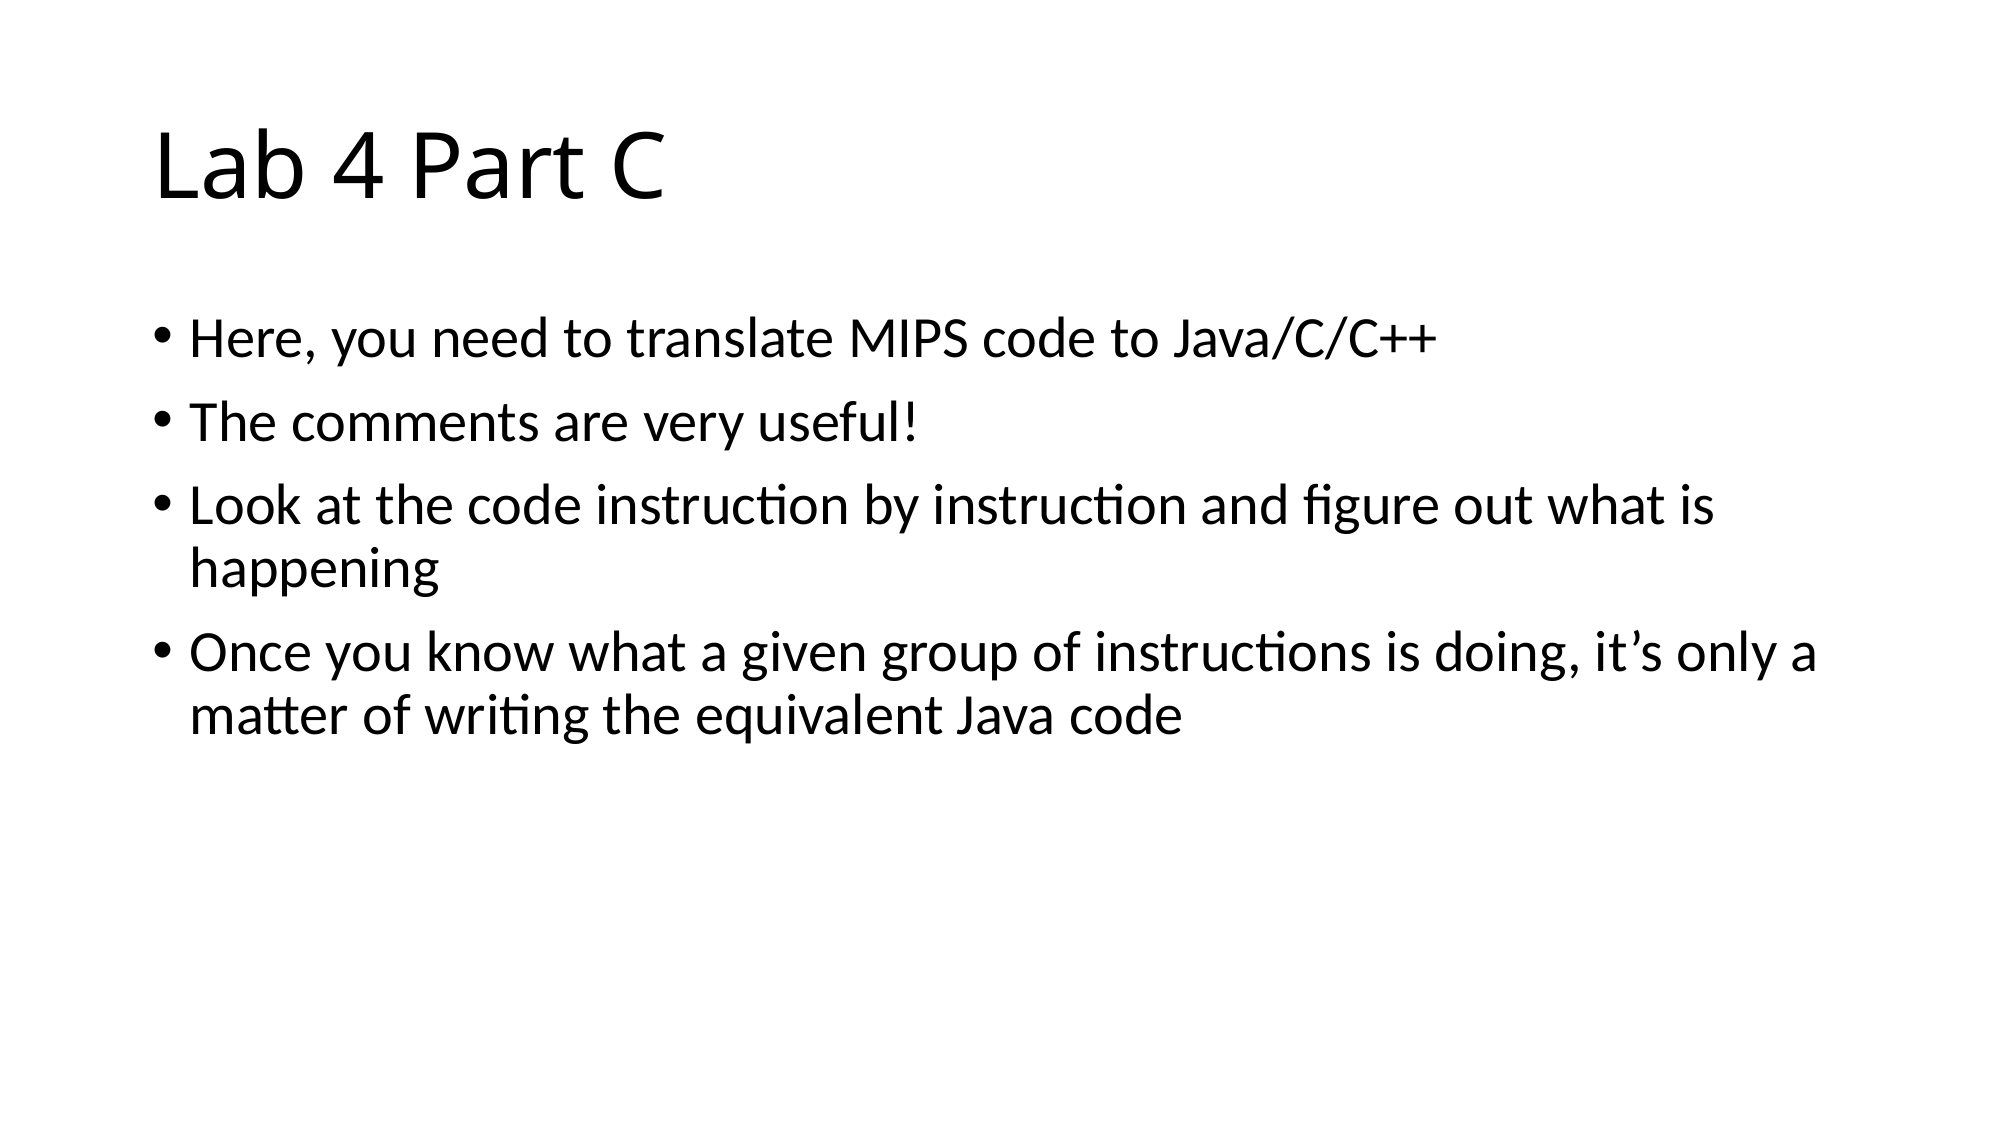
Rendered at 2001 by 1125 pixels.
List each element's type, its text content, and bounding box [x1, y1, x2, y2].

list Here, you need to translate MIPS code to Java/C/C++ The comments are very useful! Look at the code instruction by instruction and figure out what is happening Once you know what a given group of instructions is doing, it’s only a matter of writing the equivalent Java code [137, 299, 1863, 1014]
title Lab 4 Part C [137, 59, 1863, 278]
